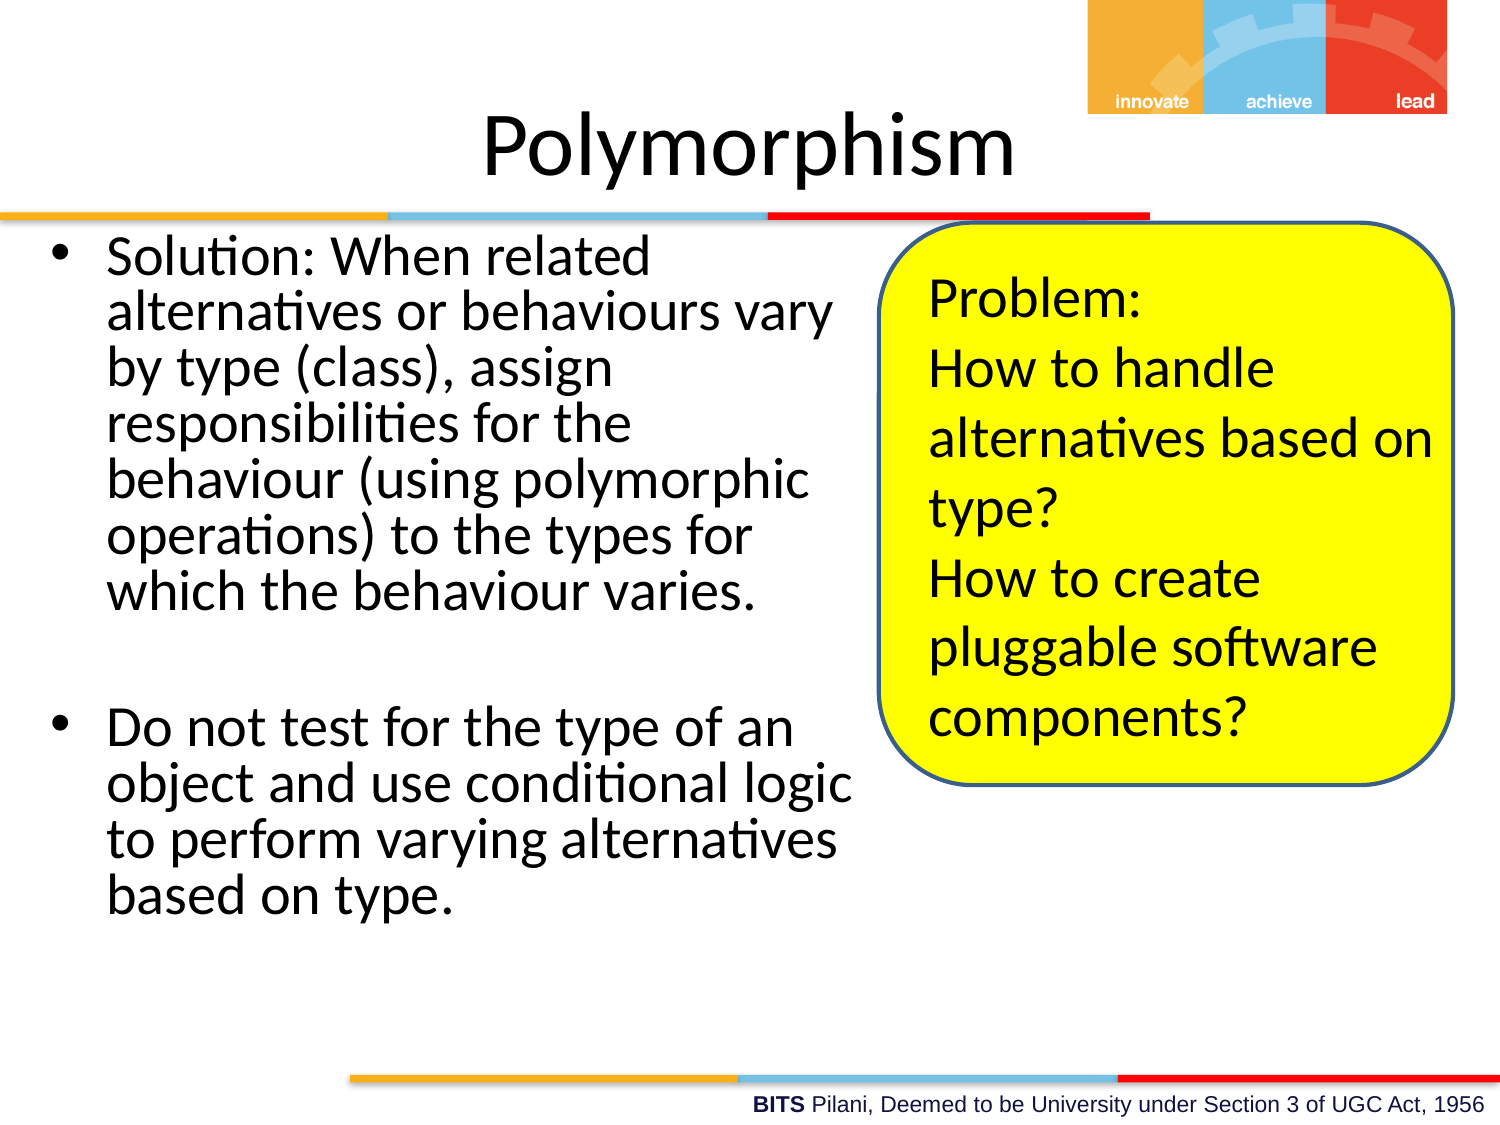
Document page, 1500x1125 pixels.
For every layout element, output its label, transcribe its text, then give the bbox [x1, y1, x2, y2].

text_box Problem: How to handle alternatives based on type? How to create pluggable software components? [913, 251, 1489, 826]
title Polymorphism [75, 45, 1425, 233]
picture [1087, 0, 1448, 114]
list Solution: When related alternatives or behaviours vary by type (class), assign responsibilities for the behaviour (using polymorphic operations) to the types for which the behaviour varies. Do not test for the type of an object and use conditional logic to perform varying alternatives based on type. [35, 222, 891, 1086]
text_box [891, 233, 1430, 767]
